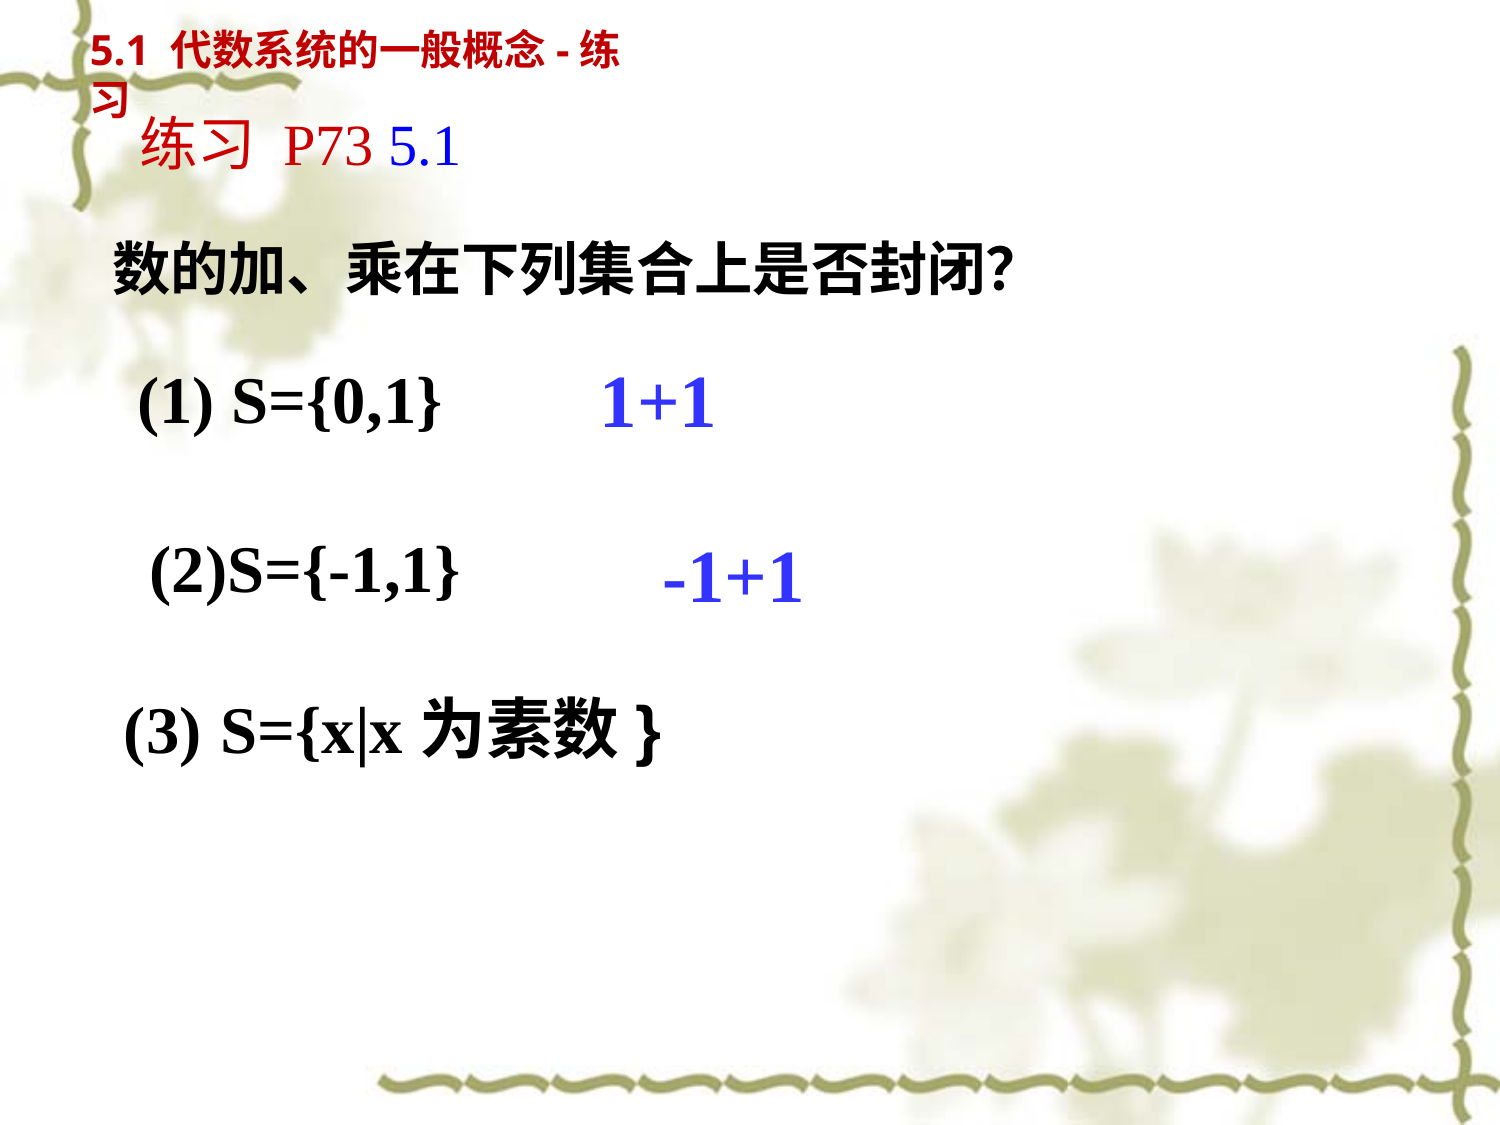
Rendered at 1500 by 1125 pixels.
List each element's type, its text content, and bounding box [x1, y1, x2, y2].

text_box (1) S={0,1} [122, 349, 585, 445]
picture [0, 0, 1500, 1125]
text_box (2)S={-1,1} [134, 518, 663, 614]
text_box 1+1 [585, 344, 733, 450]
text_box 练习 P73 5.1 [124, 99, 790, 185]
text_box (3) S={x|x为素数} [109, 679, 677, 775]
text_box 5.1 代数系统的一般概念-练习 [74, 16, 678, 131]
text_box -1+1 [647, 519, 975, 625]
text_box 数的加、乘在下列集合上是否封闭？ [97, 224, 1350, 310]
